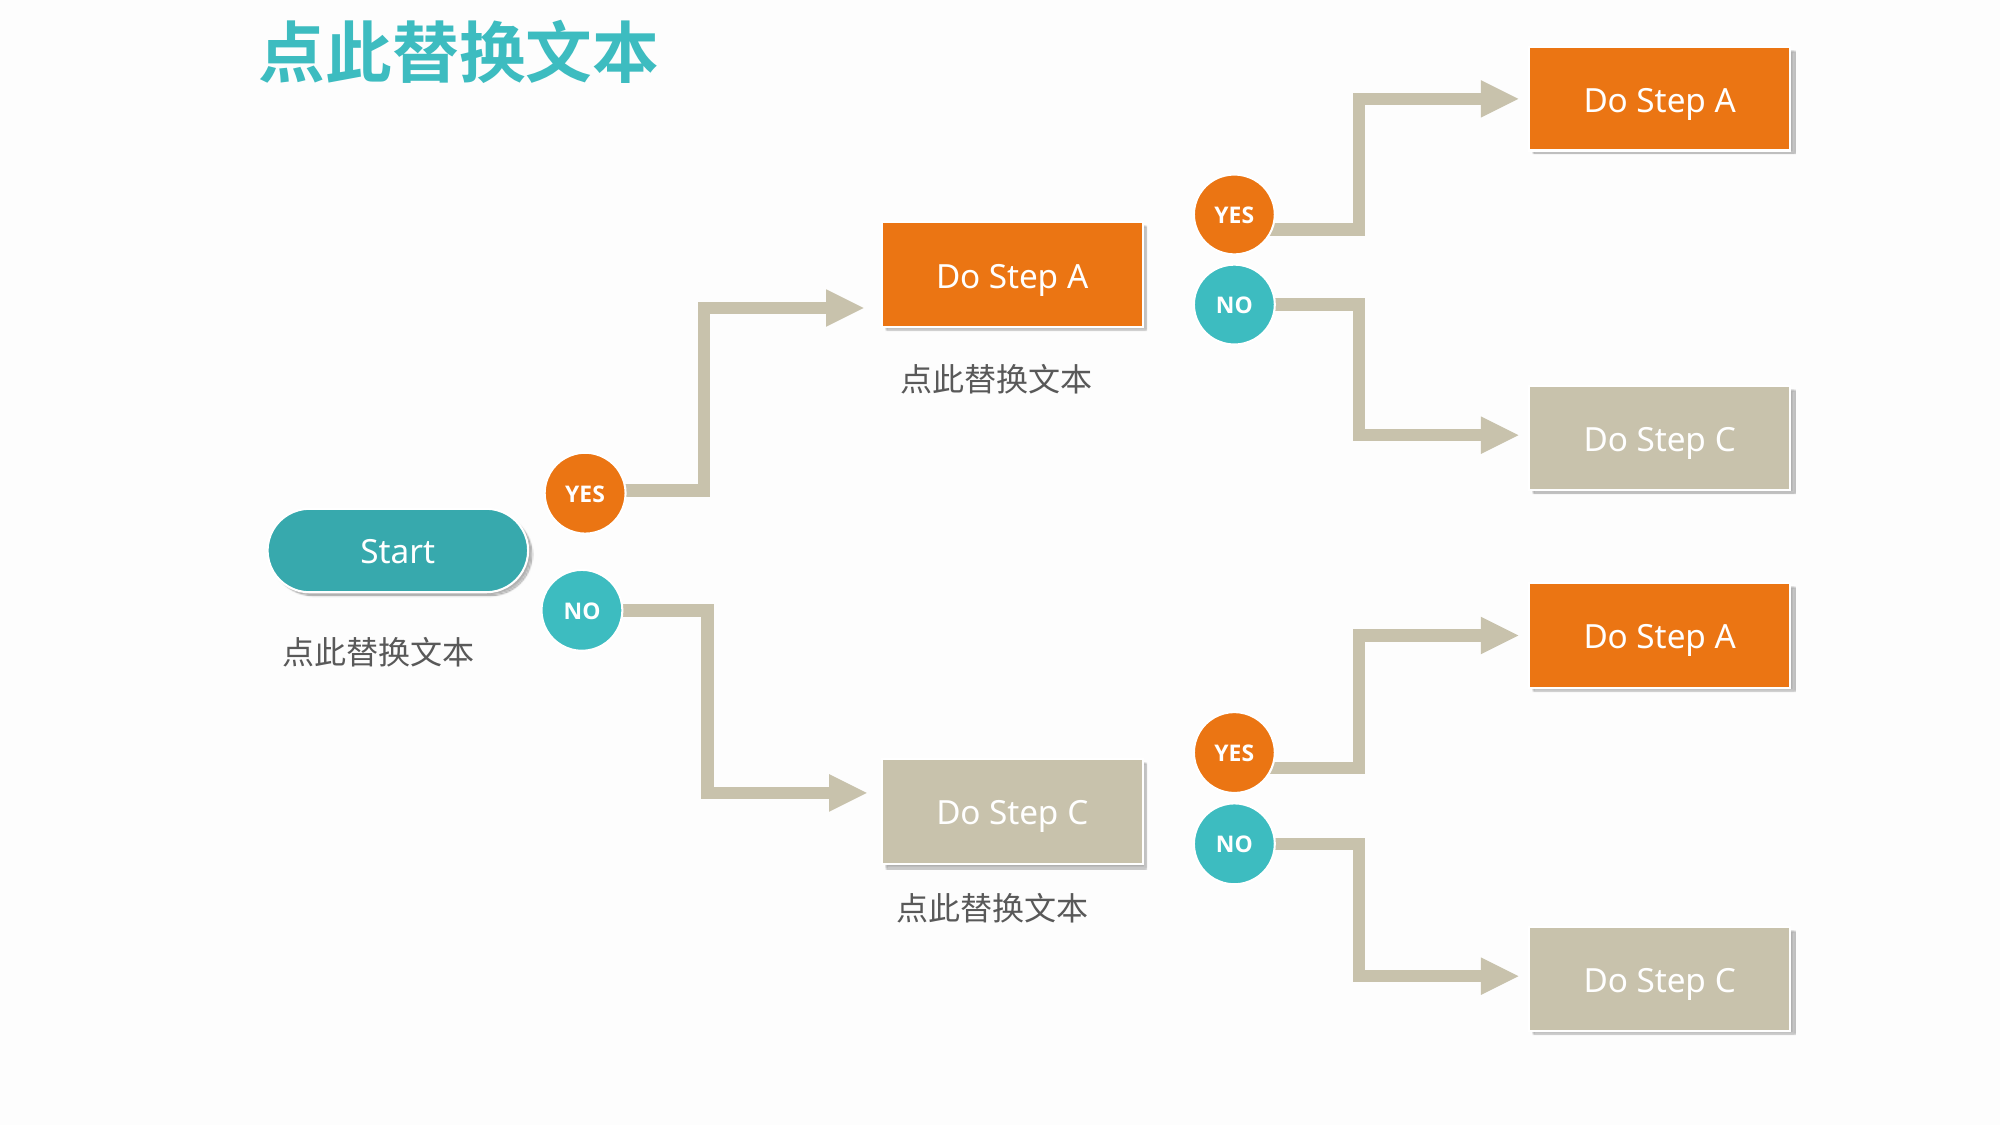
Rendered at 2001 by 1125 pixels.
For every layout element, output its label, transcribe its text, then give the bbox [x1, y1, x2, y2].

text_box Do Step C [881, 758, 1144, 865]
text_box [1193, 47, 1791, 557]
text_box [547, 610, 867, 794]
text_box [544, 452, 626, 534]
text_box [1193, 583, 1791, 1099]
text_box Do Step A [881, 221, 1144, 328]
text_box Start [266, 507, 530, 594]
text_box 点此替换文本 [267, 625, 514, 679]
text_box 点此替换文本 [881, 880, 1128, 934]
title 点此替换文本 [244, 26, 1626, 86]
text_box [544, 308, 864, 491]
text_box 点此替换文本 [886, 351, 1132, 405]
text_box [541, 569, 623, 651]
